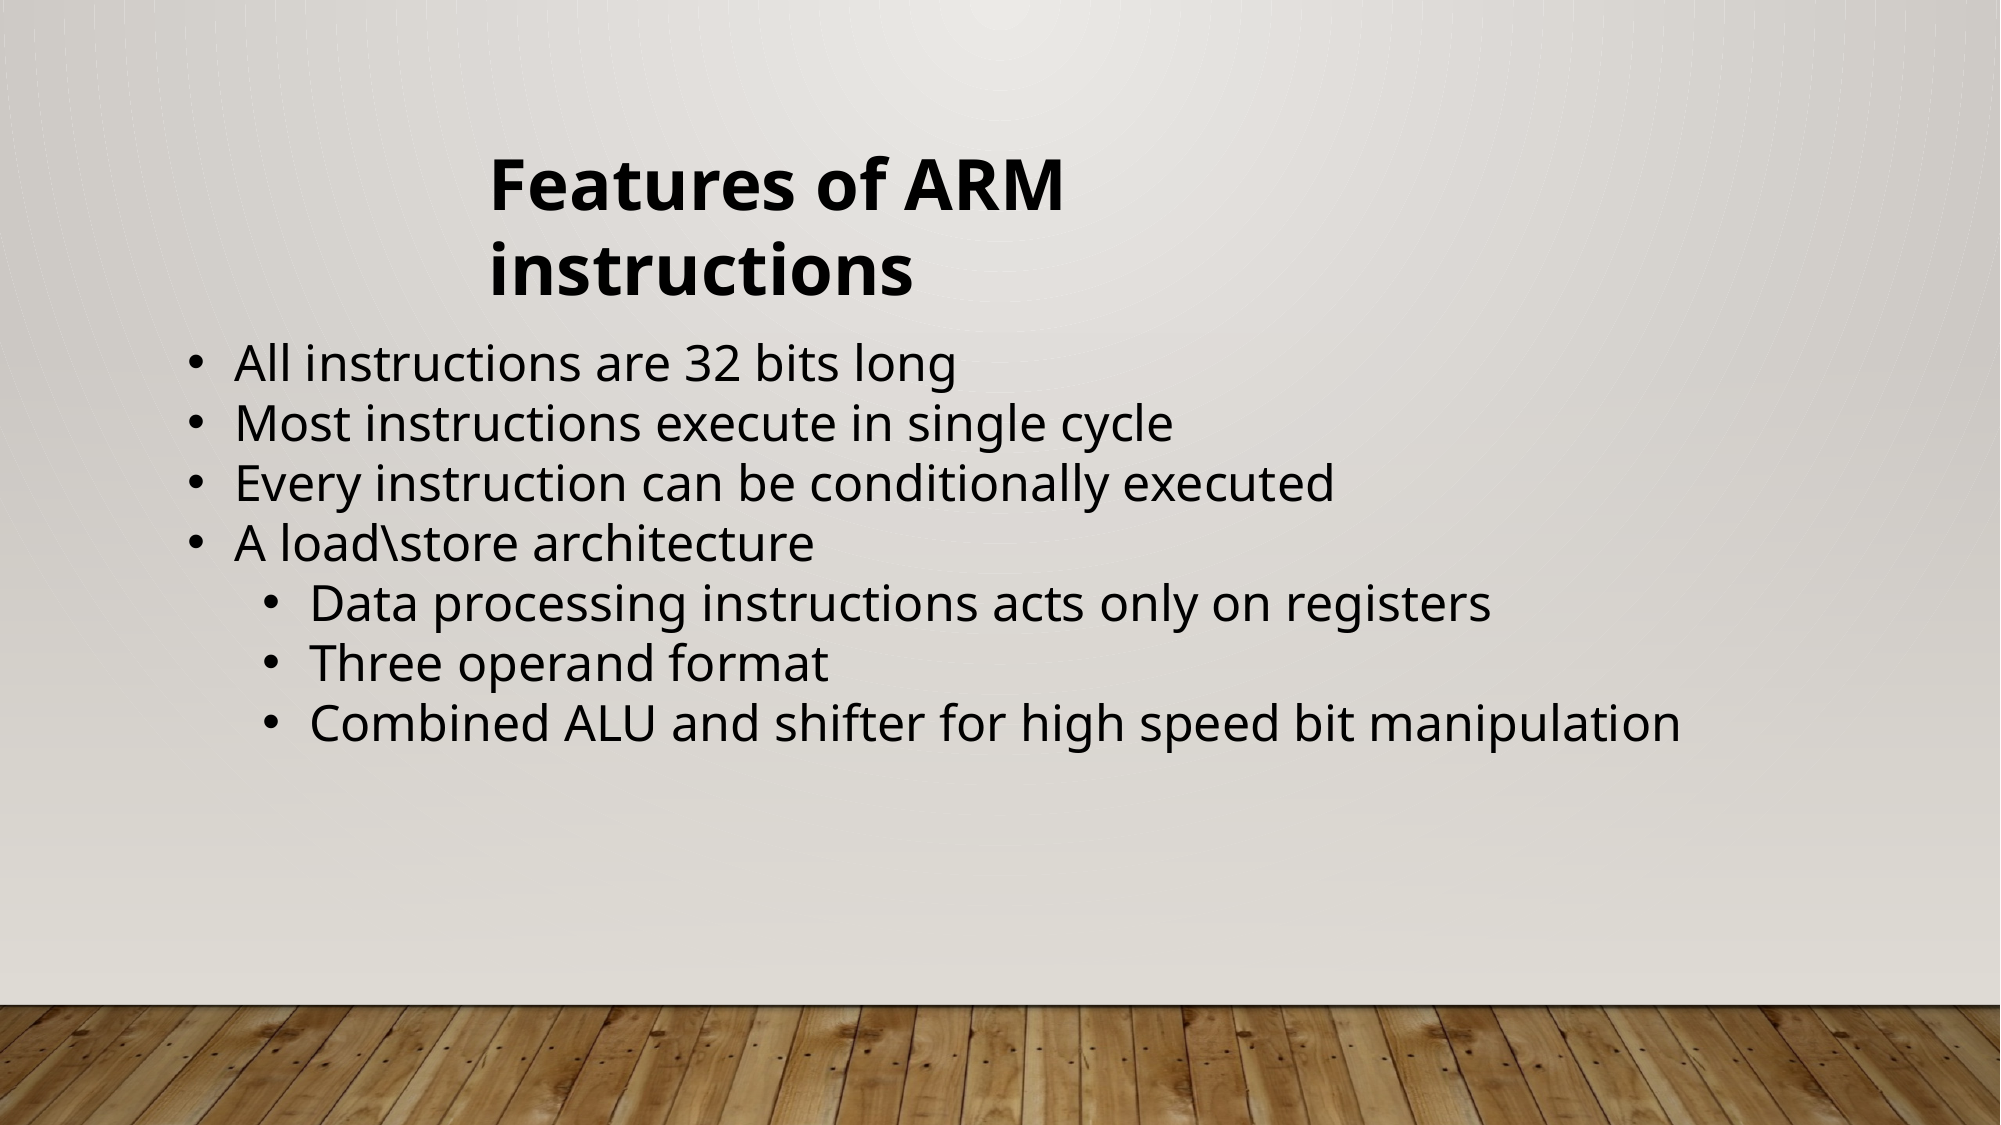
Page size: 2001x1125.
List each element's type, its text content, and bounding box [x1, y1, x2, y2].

text_box Features of ARM instructions [474, 132, 1525, 317]
picture [0, 1005, 2000, 1125]
text_box All instructions are 32 bits long Most instructions execute in single cycle Every instruction can be conditionally executed A load\store architecture Data processing instructions acts only on registers Three operand format Combined ALU and shifter for high speed bit manipulation [172, 324, 1700, 819]
